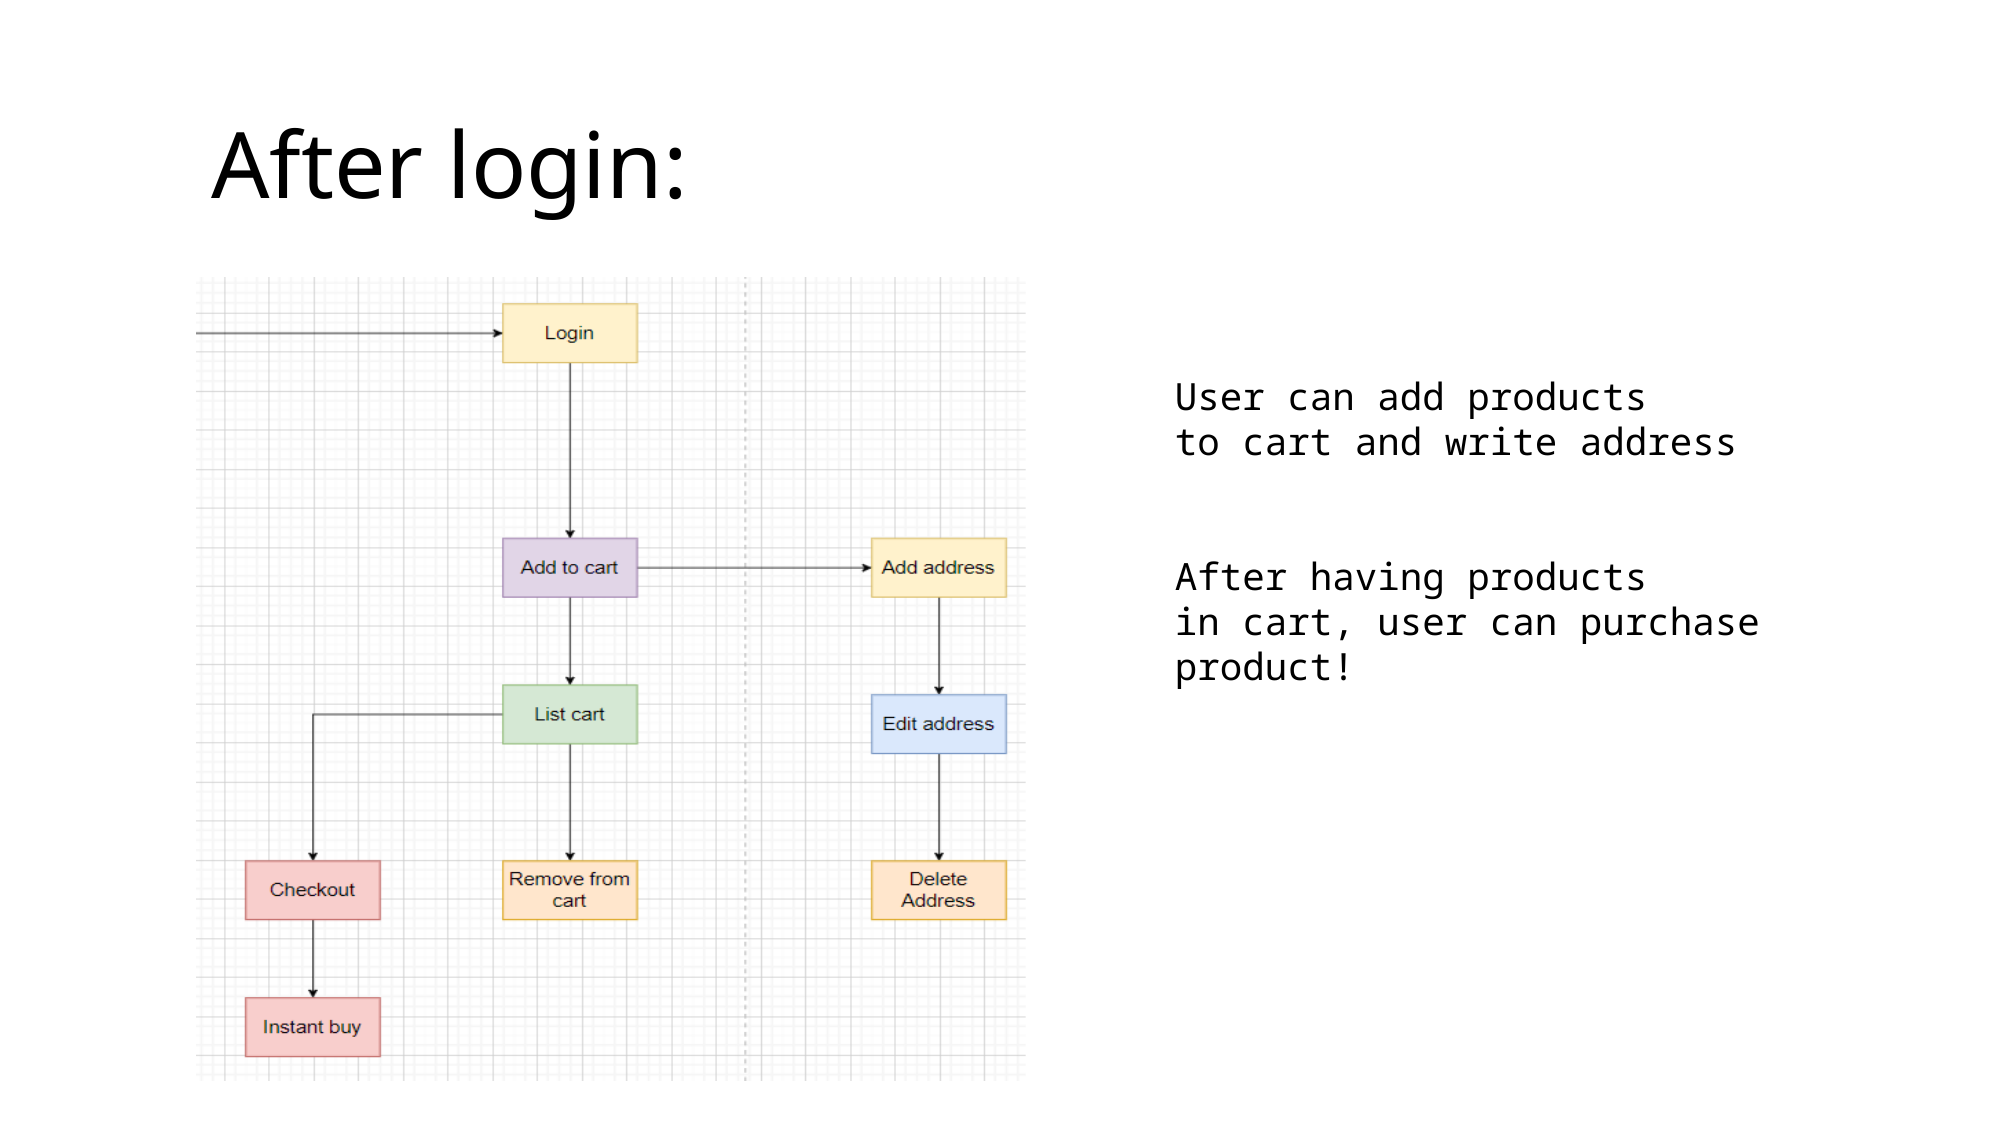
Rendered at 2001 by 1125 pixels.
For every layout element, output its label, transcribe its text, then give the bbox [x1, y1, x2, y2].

text_box User can add products to cart and write address After having products in cart, user can purchase product! [1160, 365, 1812, 695]
title After login: [196, 59, 1922, 278]
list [196, 277, 1026, 1081]
